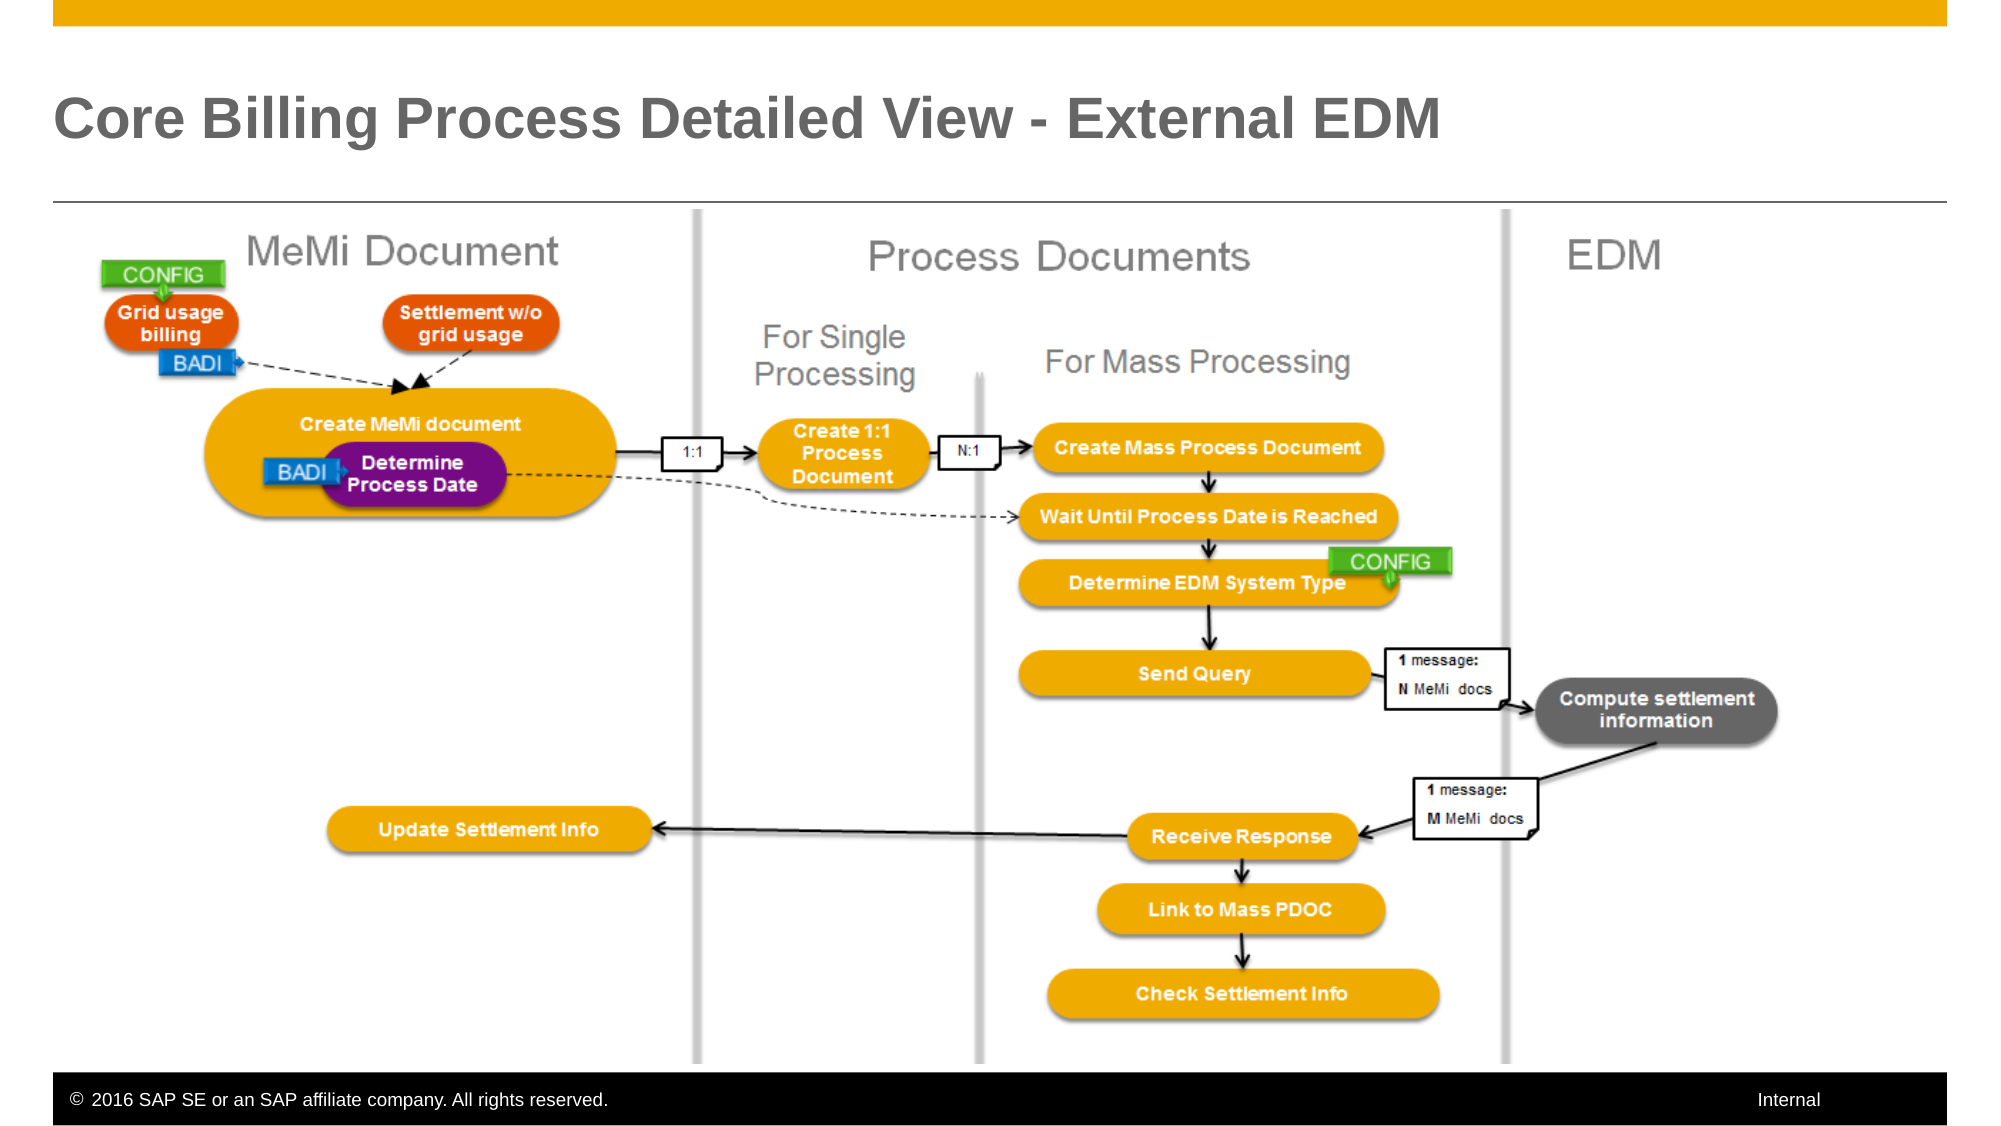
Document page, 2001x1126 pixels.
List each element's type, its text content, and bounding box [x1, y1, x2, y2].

title Core Billing Process Detailed View - External EDM [53, 53, 1947, 178]
picture [62, 209, 1785, 1065]
